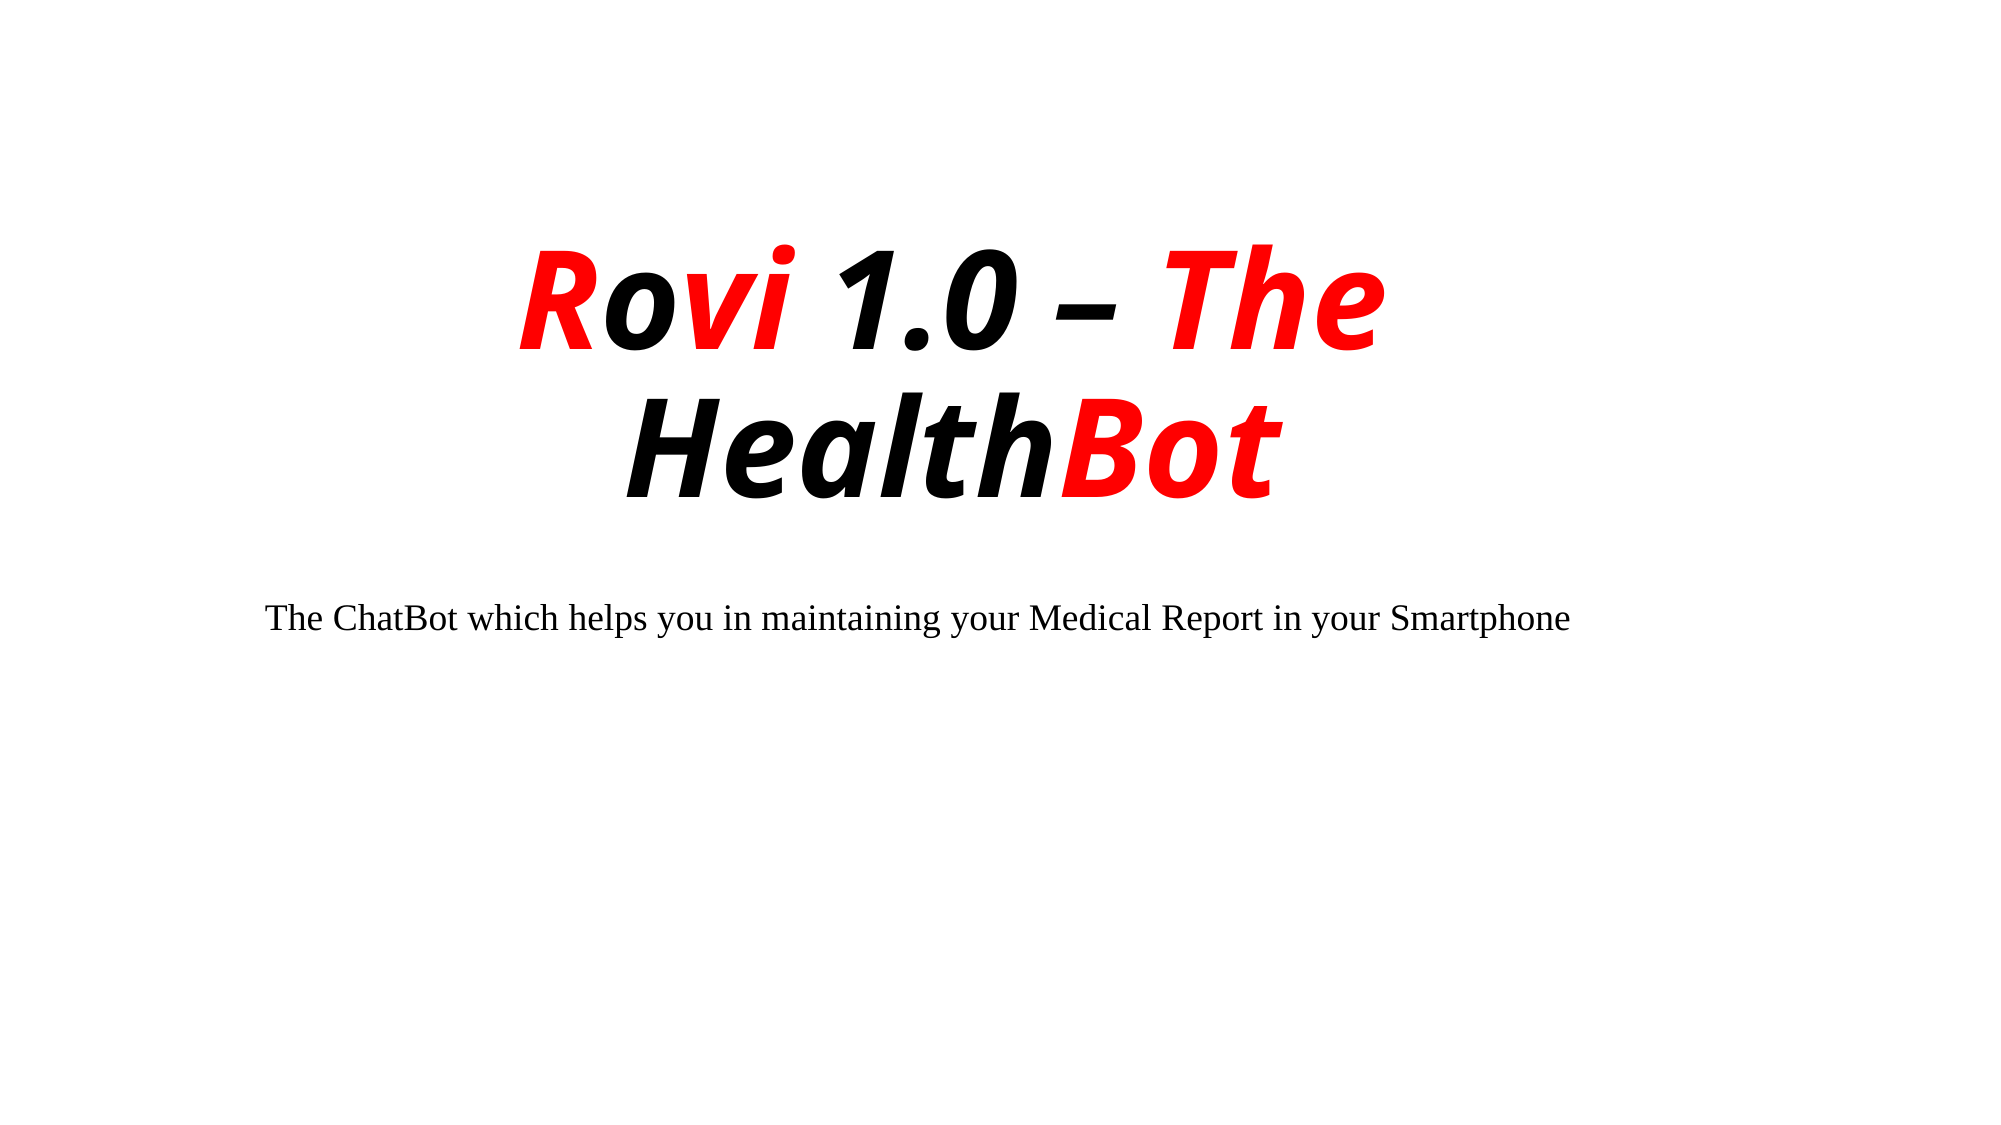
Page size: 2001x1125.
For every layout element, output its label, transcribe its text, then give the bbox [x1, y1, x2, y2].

subtitle The ChatBot which helps you in maintaining your Medical Report in your Smartphone [249, 590, 1750, 863]
title Rovi 1.0 – The HealthBot [202, 139, 1703, 536]
